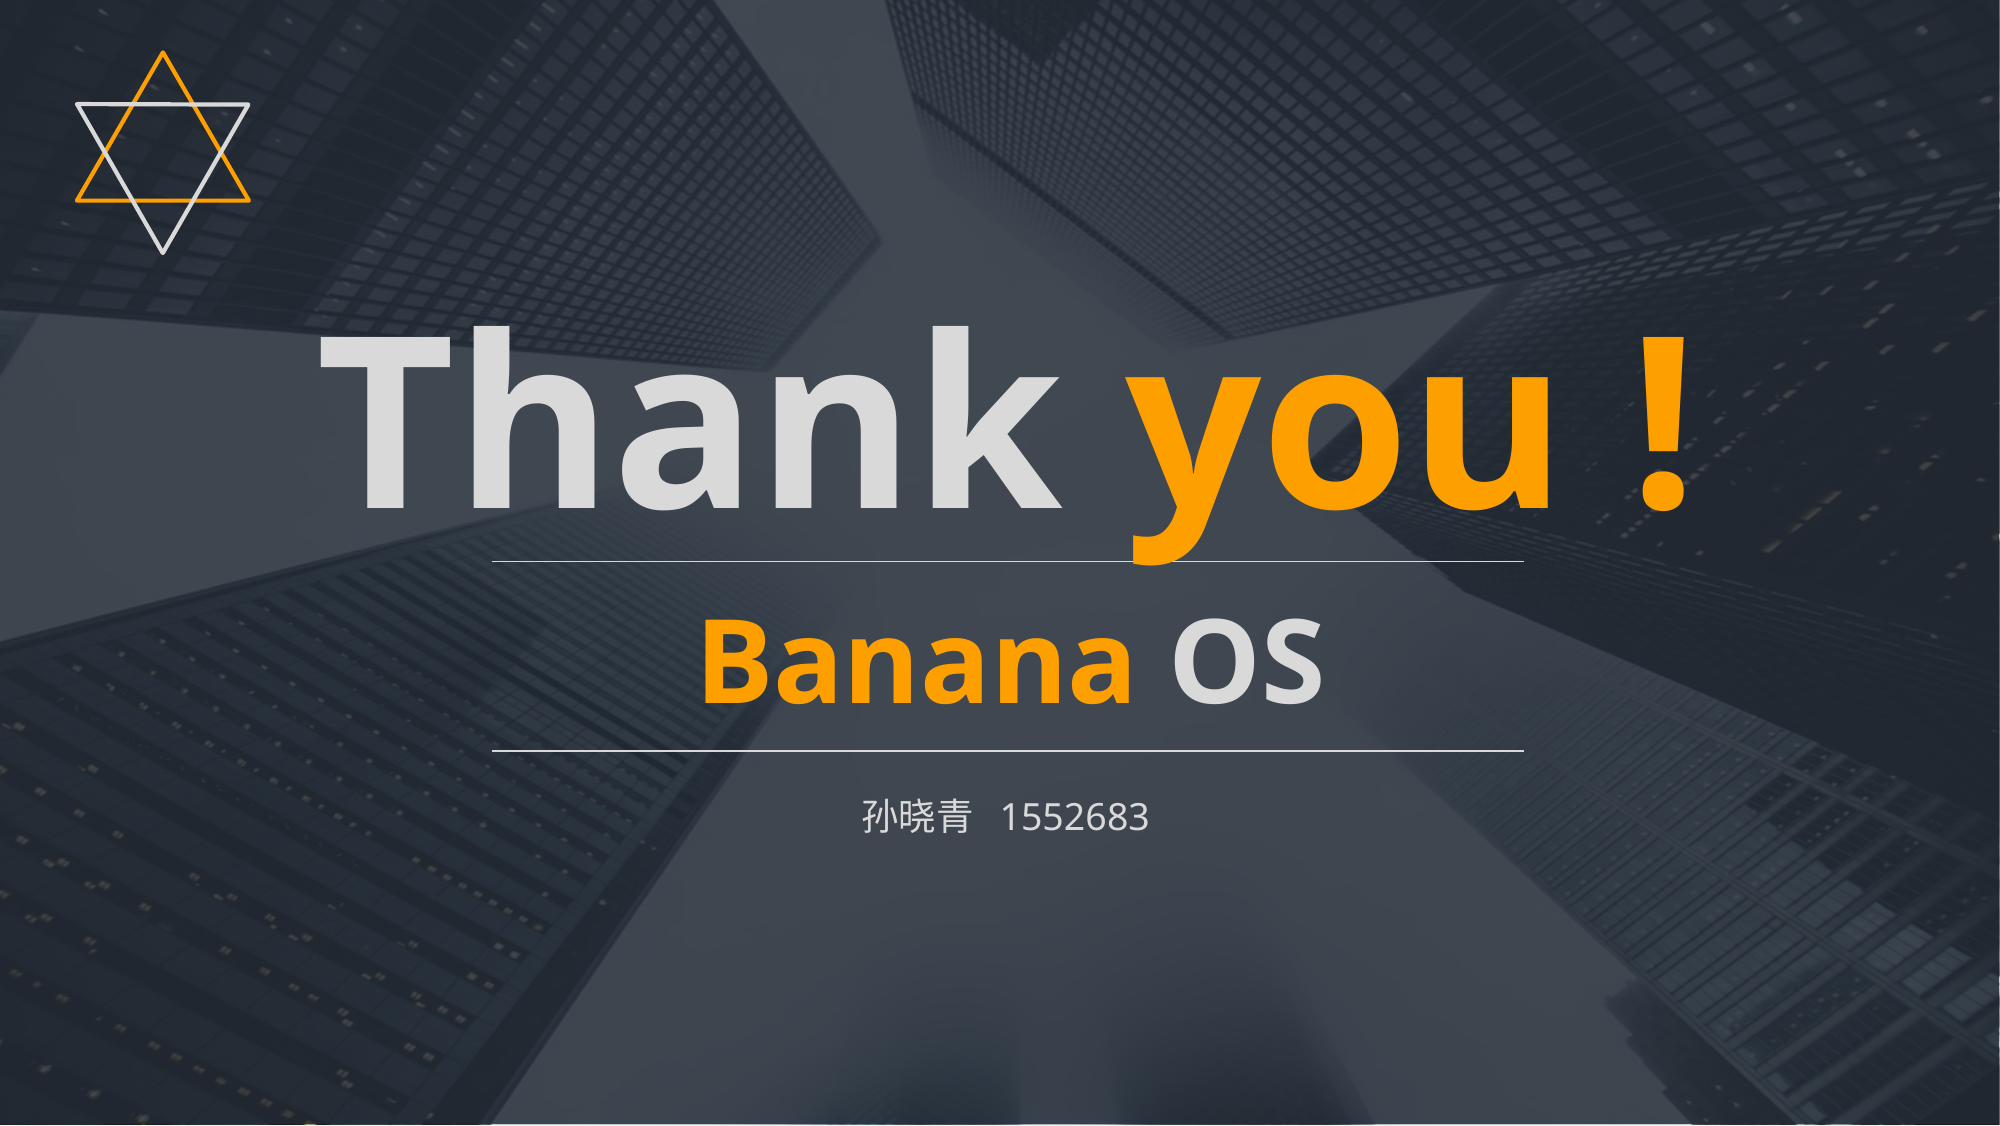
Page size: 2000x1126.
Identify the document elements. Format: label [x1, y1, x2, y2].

text_box [316, 260, 1698, 752]
picture [0, 0, 2000, 1126]
text_box [76, 52, 259, 228]
